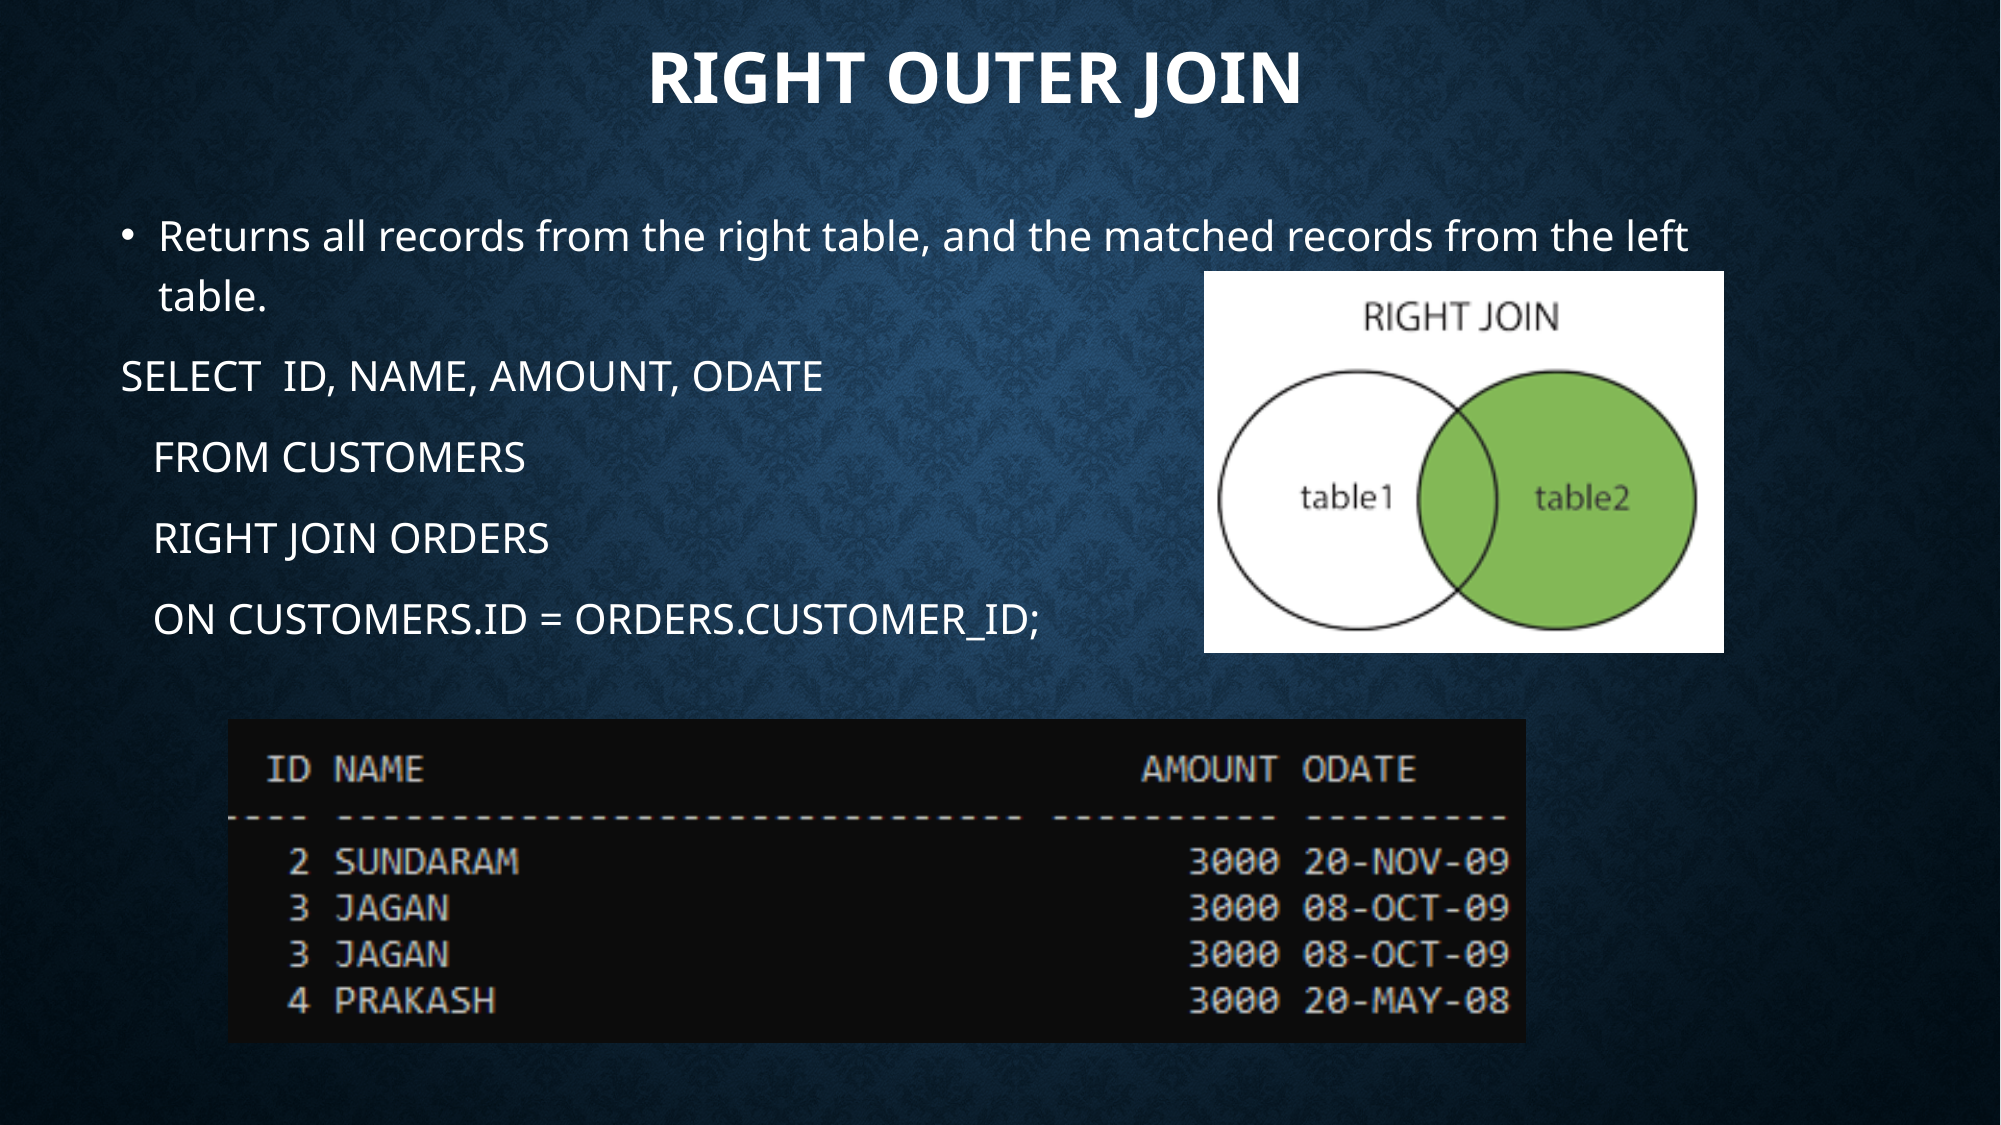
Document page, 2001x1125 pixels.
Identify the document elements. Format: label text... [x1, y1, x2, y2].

list Returns all records from the right table, and the matched records from the left table. SELECT ID, NAME, AMOUNT, ODATE FROM CUSTOMERS RIGHT JOIN ORDERS ON CUSTOMERS.ID = ORDERS.CUSTOMER_ID; [105, 191, 1804, 964]
title RIGHT OUTER JOIN [126, 0, 1826, 161]
picture [1203, 270, 1725, 653]
picture [227, 719, 1527, 1044]
